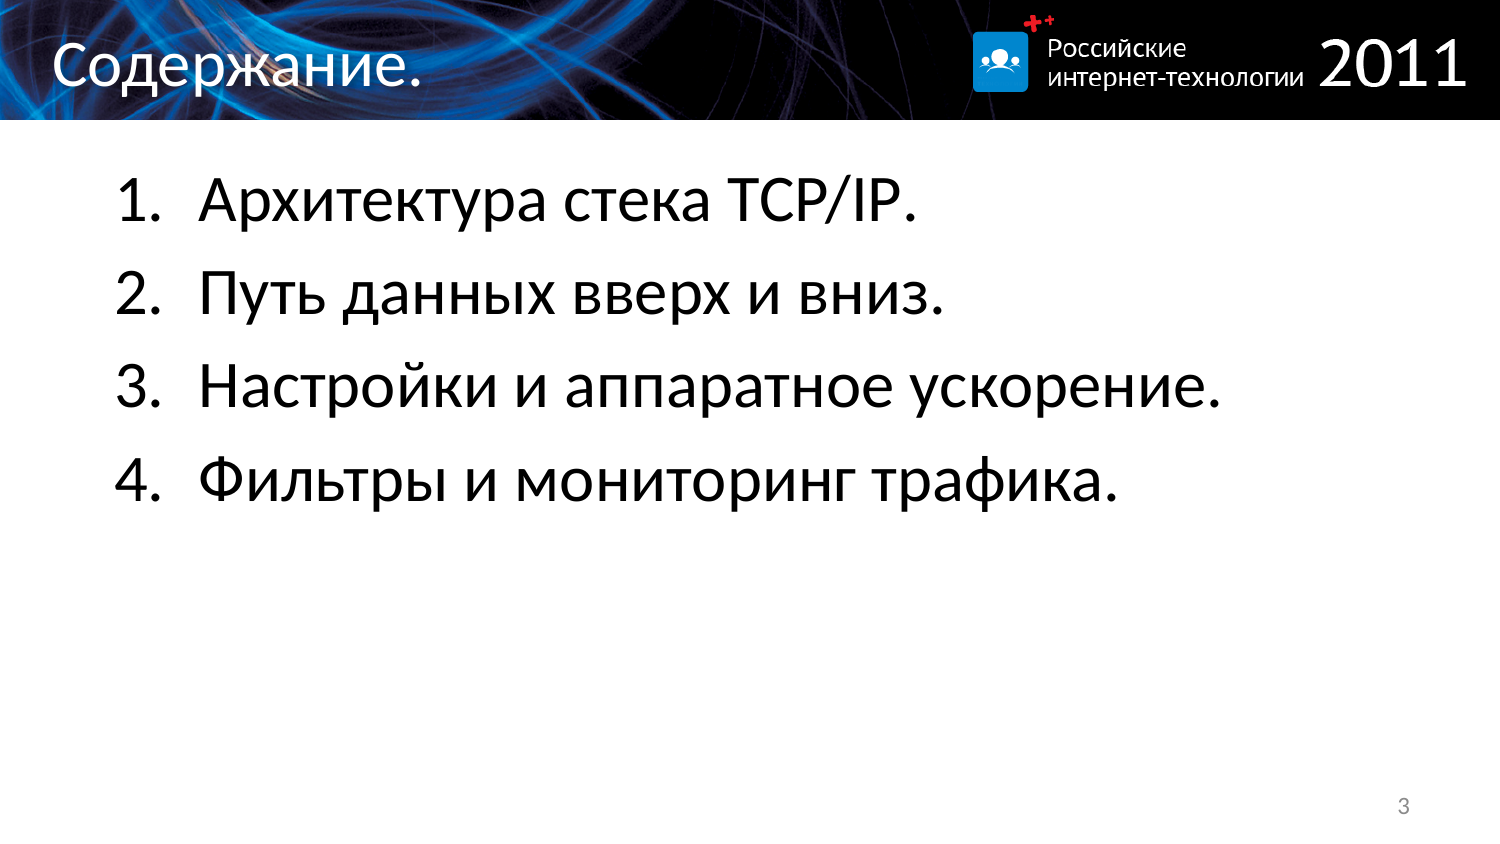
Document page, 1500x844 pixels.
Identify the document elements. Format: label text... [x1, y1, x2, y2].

slide_number 3 [1074, 782, 1425, 828]
list Архитектура стека TCP/IP. Путь данных вверх и вниз. Настройки и аппаратное ускорение. Фильтры и мониторинг трафика. [79, 146, 1430, 765]
title Содержание. [37, 2, 951, 118]
picture [0, 0, 1500, 120]
